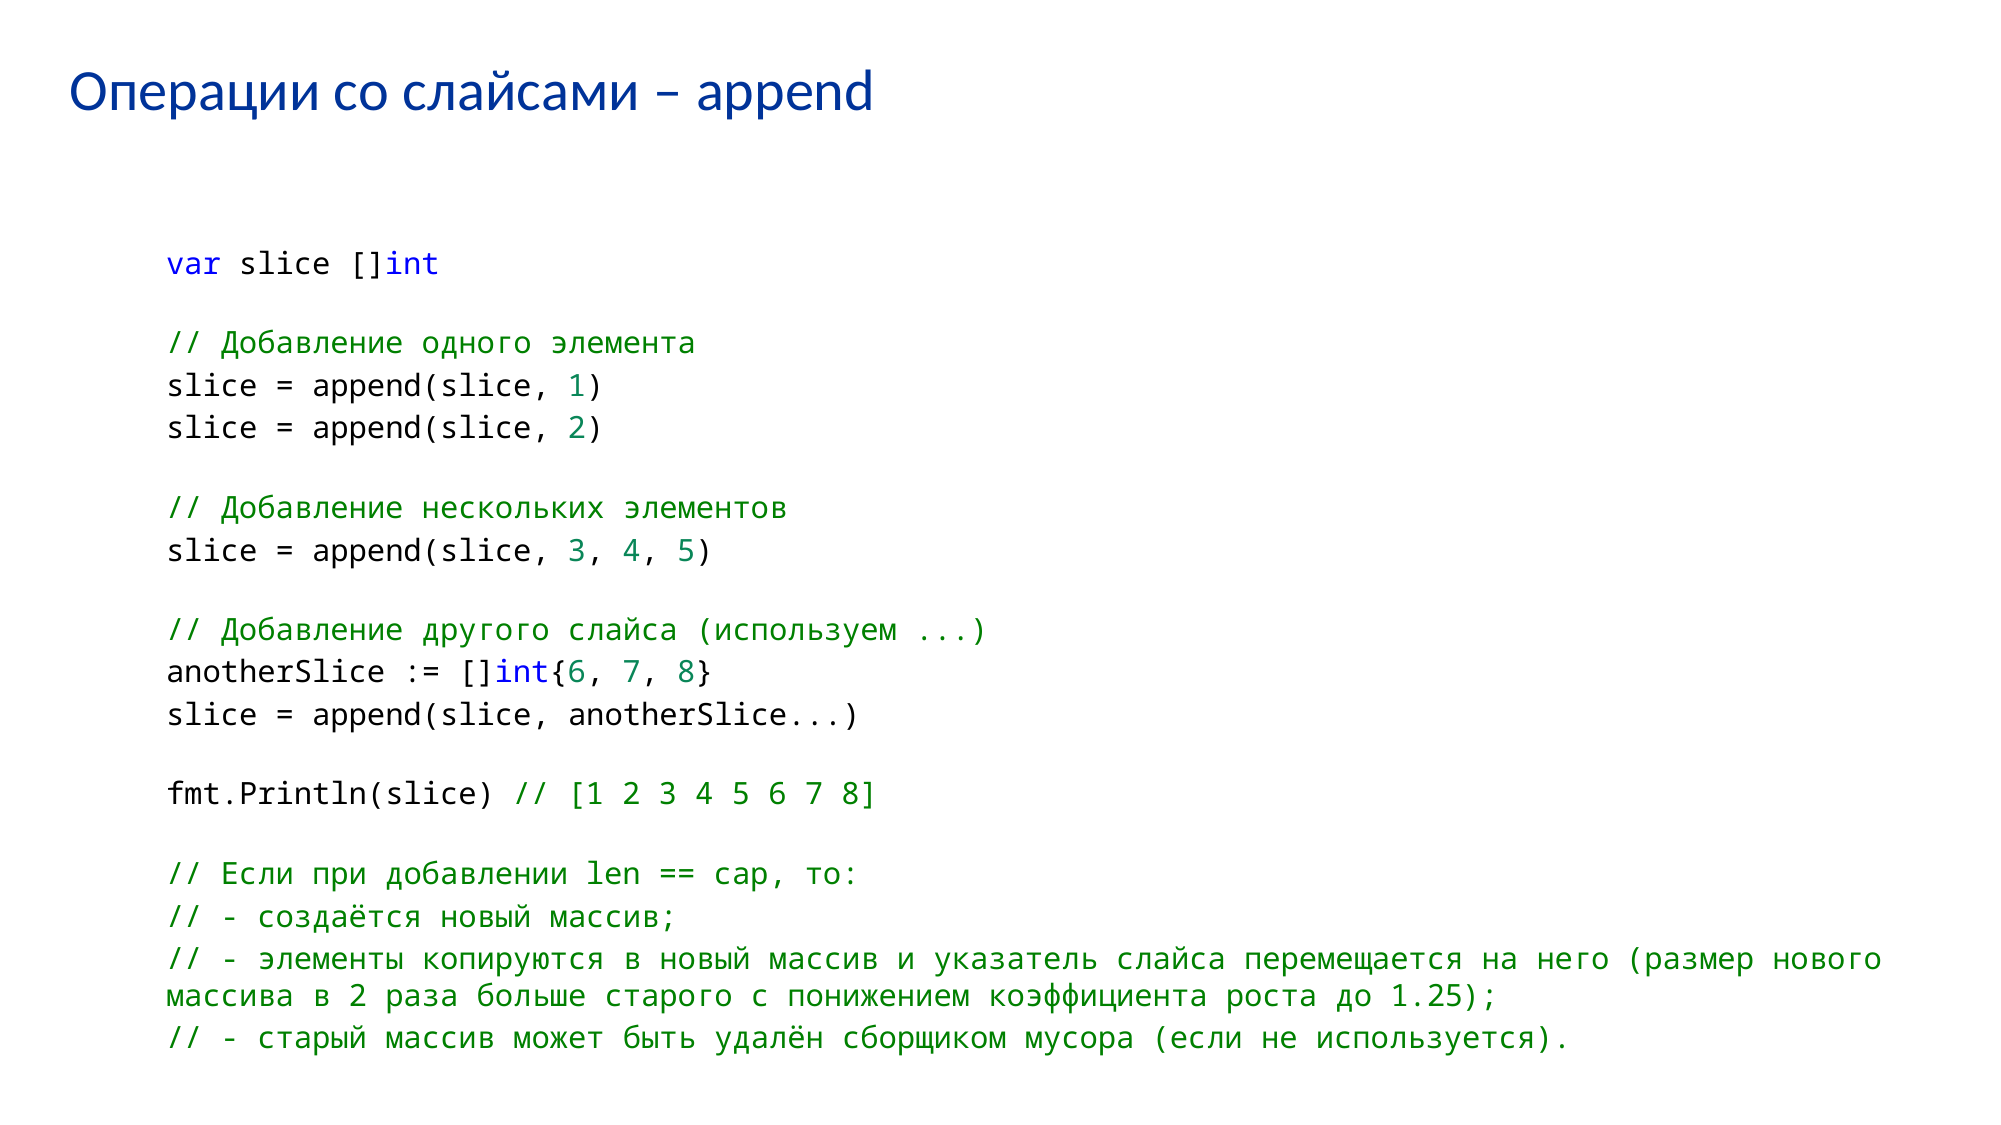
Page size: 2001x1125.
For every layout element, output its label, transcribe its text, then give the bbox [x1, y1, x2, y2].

title Операции со слайсами – append [55, 45, 1945, 185]
list var slice []int // Добавление одного элемента slice = append(slice, 1) slice = append(slice, 2) // Добавление нескольких элементов slice = append(slice, 3, 4, 5) // Добавление другого слайса (используем ...) anotherSlice := []int{6, 7, 8} slice = append(slice, anotherSlice...) fmt.Println(slice) // [1 2 3 4 5 6 7 8] // Если при добавлении len == cap, то: // - создаётся новый массив; // - элементы копируются в новый массив и указатель слайса перемещается на него (размер нового массива в 2 раза больше старого с понижением коэффициента роста до 1.25); // - старый массив может быть удалён сборщиком мусора (если не используется). [151, 236, 2000, 1063]
